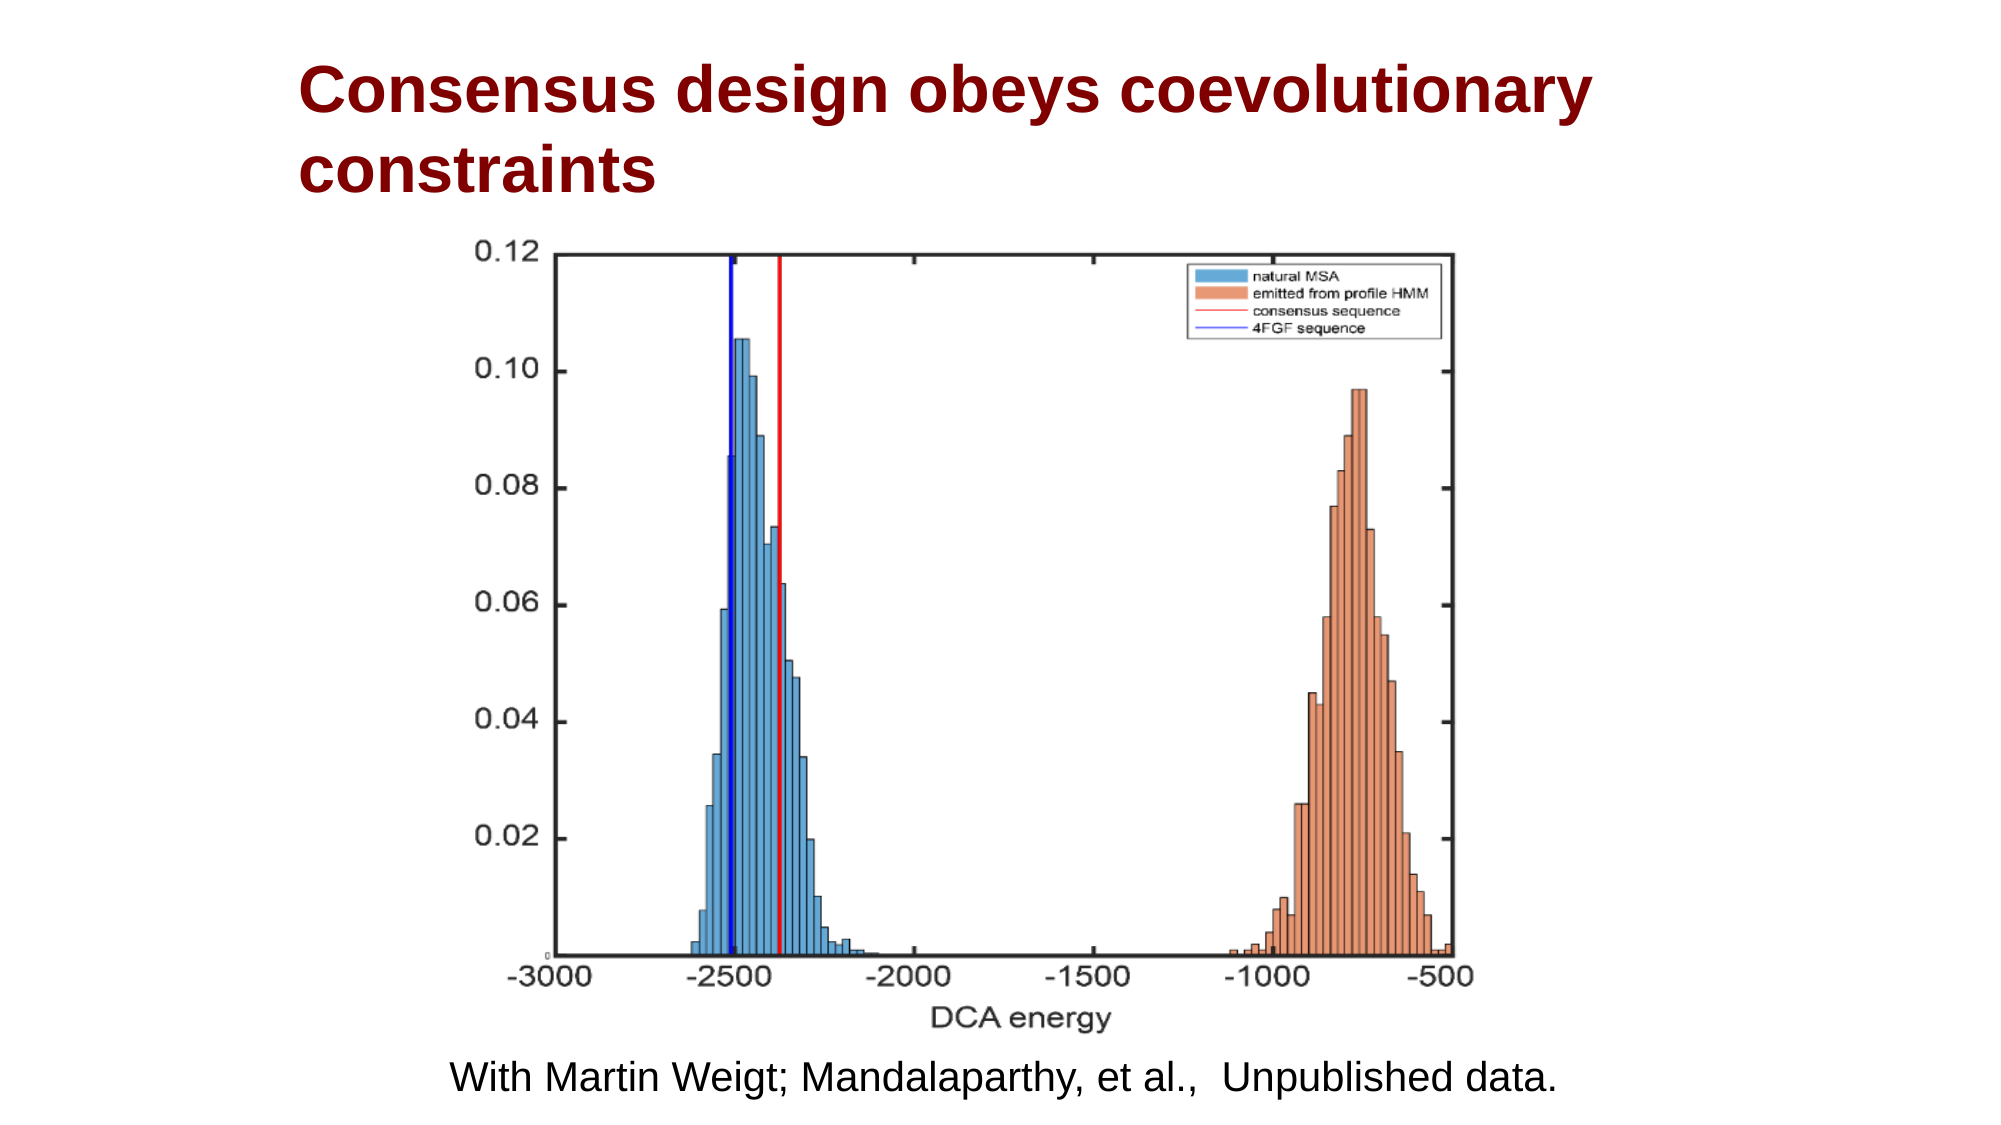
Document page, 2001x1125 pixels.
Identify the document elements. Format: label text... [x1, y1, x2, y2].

text_box Consensus design obeys coevolutionary constraints [283, 38, 1725, 214]
picture [474, 236, 1475, 1037]
text_box With Martin Weigt; Mandalaparthy, et al., Unpublished data. [434, 1041, 1575, 1108]
